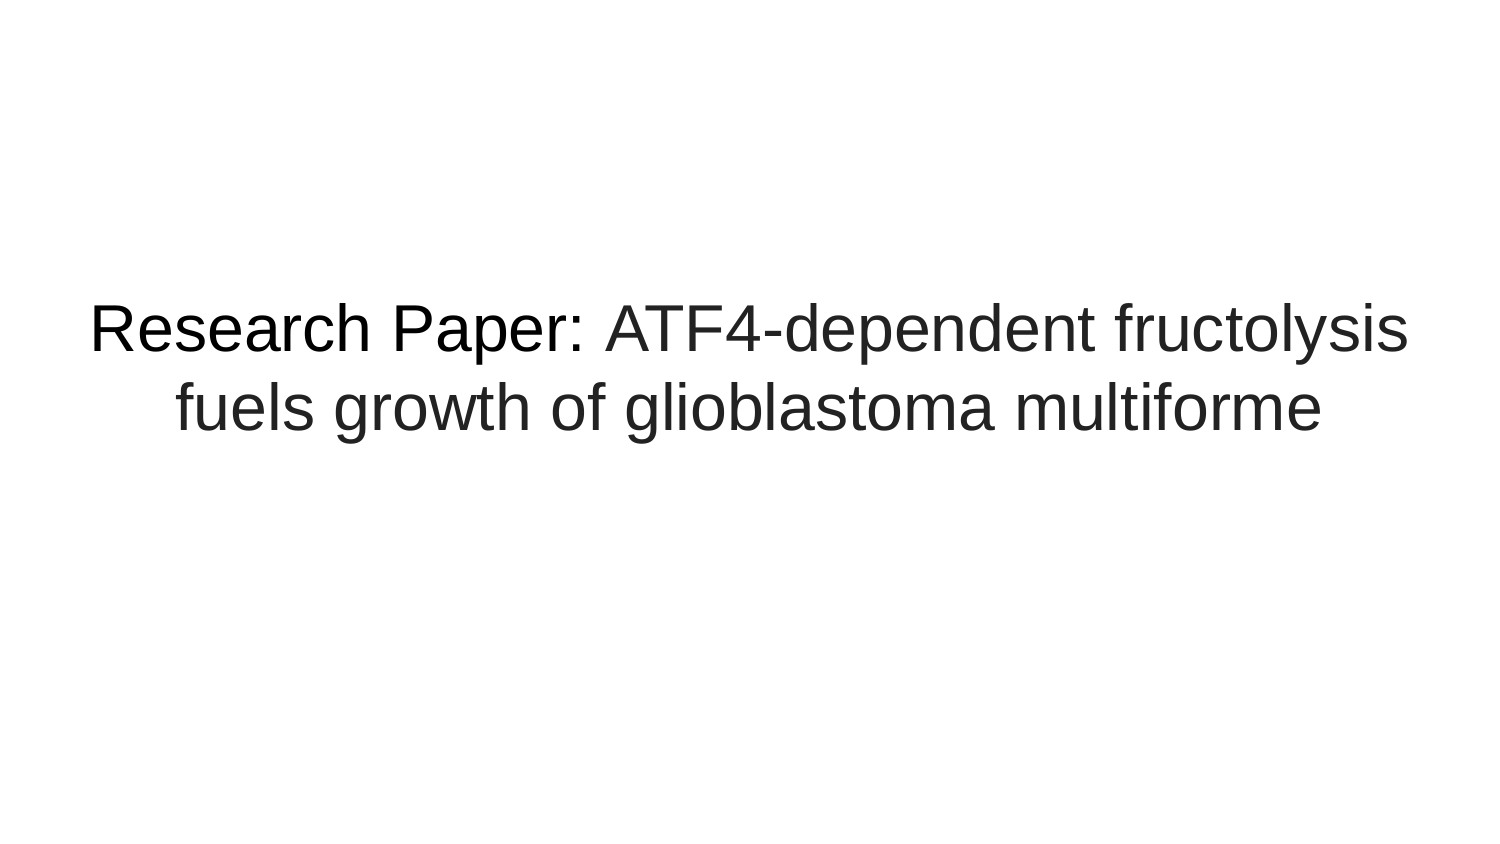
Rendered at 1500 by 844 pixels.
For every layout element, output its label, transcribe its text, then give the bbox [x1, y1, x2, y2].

title Research Paper: ATF4-dependent fructolysis fuels growth of glioblastoma multiforme [51, 122, 1449, 459]
